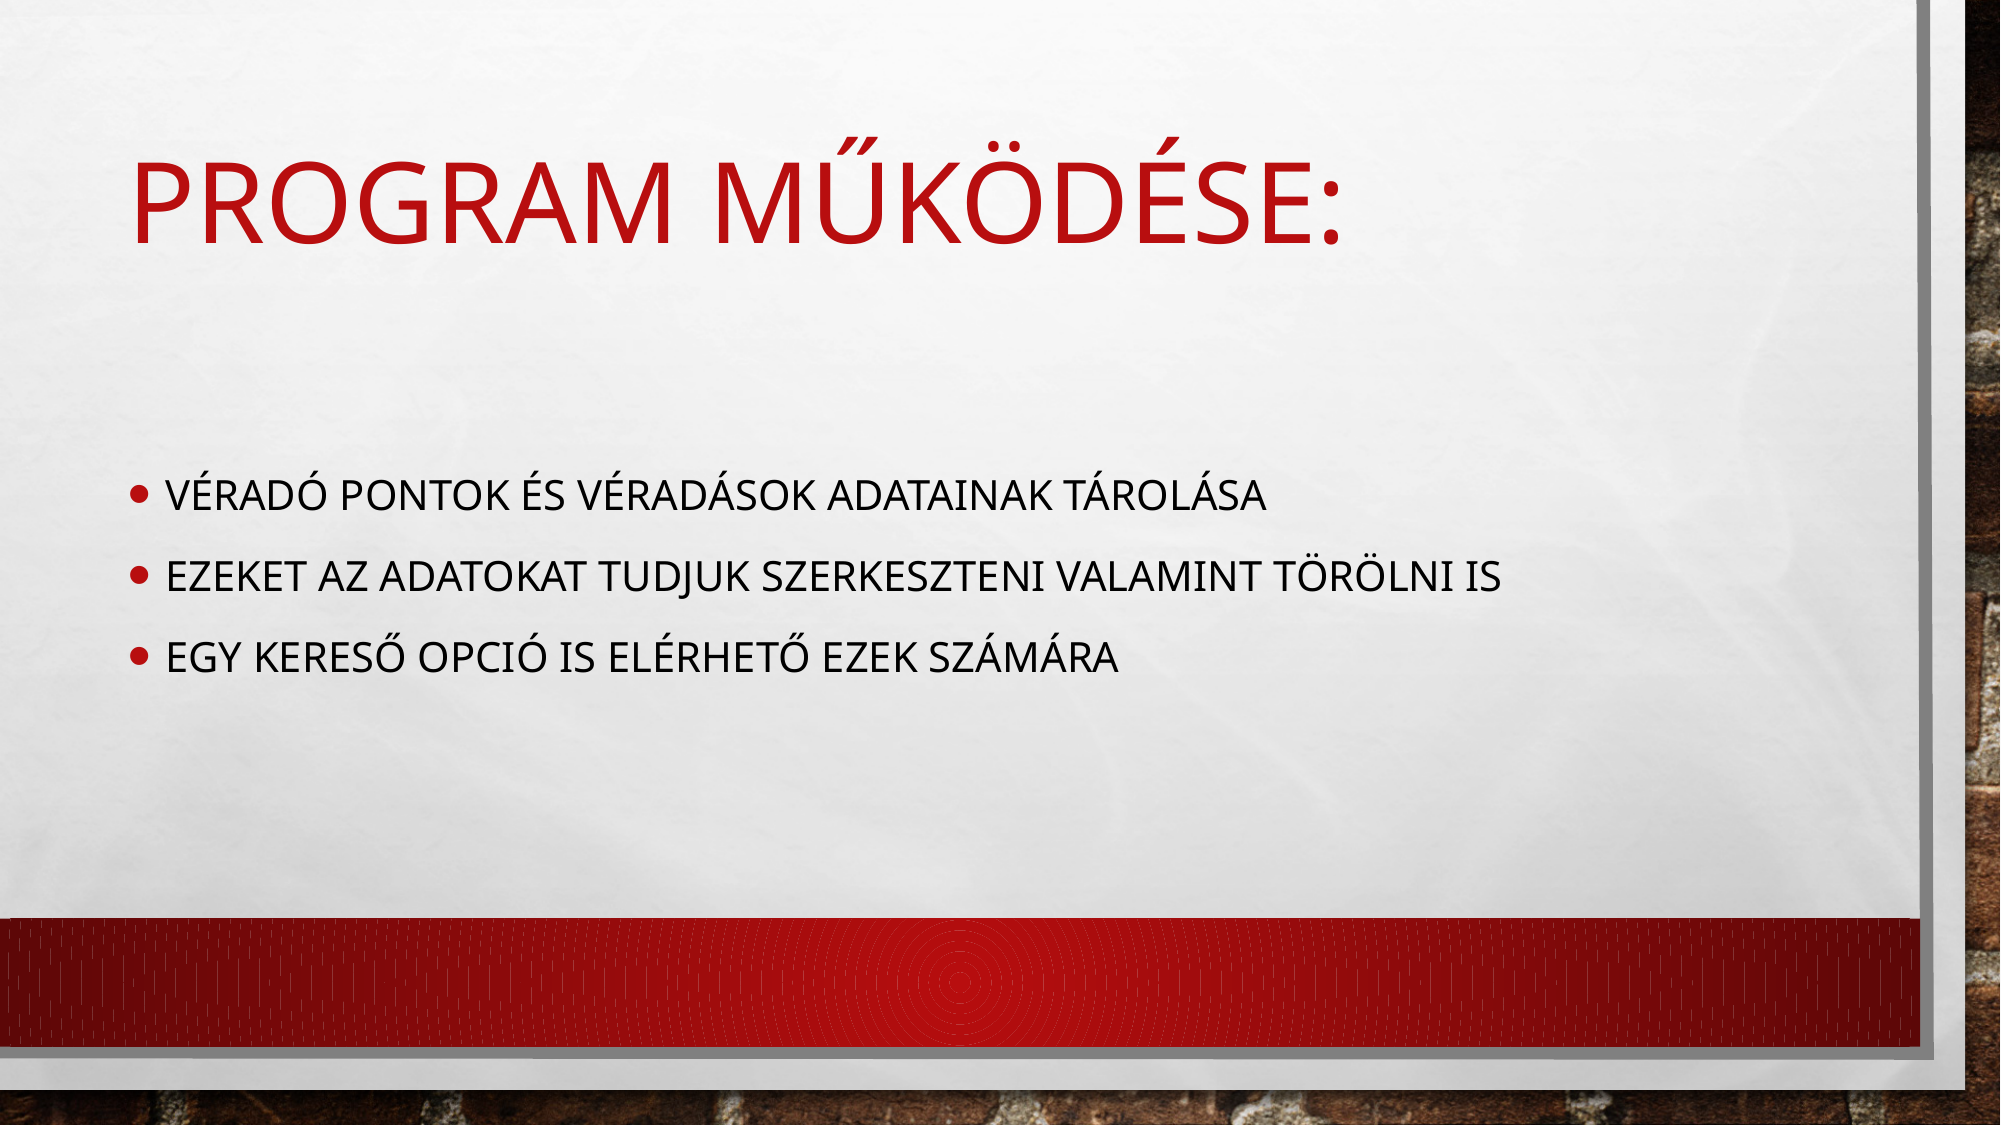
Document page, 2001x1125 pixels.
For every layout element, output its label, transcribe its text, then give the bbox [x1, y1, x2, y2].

picture [0, 0, 2000, 1125]
title Program működése: [112, 112, 1818, 302]
list Véradó pontok és véradások adatainak tárolása Ezeket az adatokat tudjuk szerkeszteni valamint törölni is Egy kereső opció is elérhető ezek számára [112, 338, 1818, 882]
